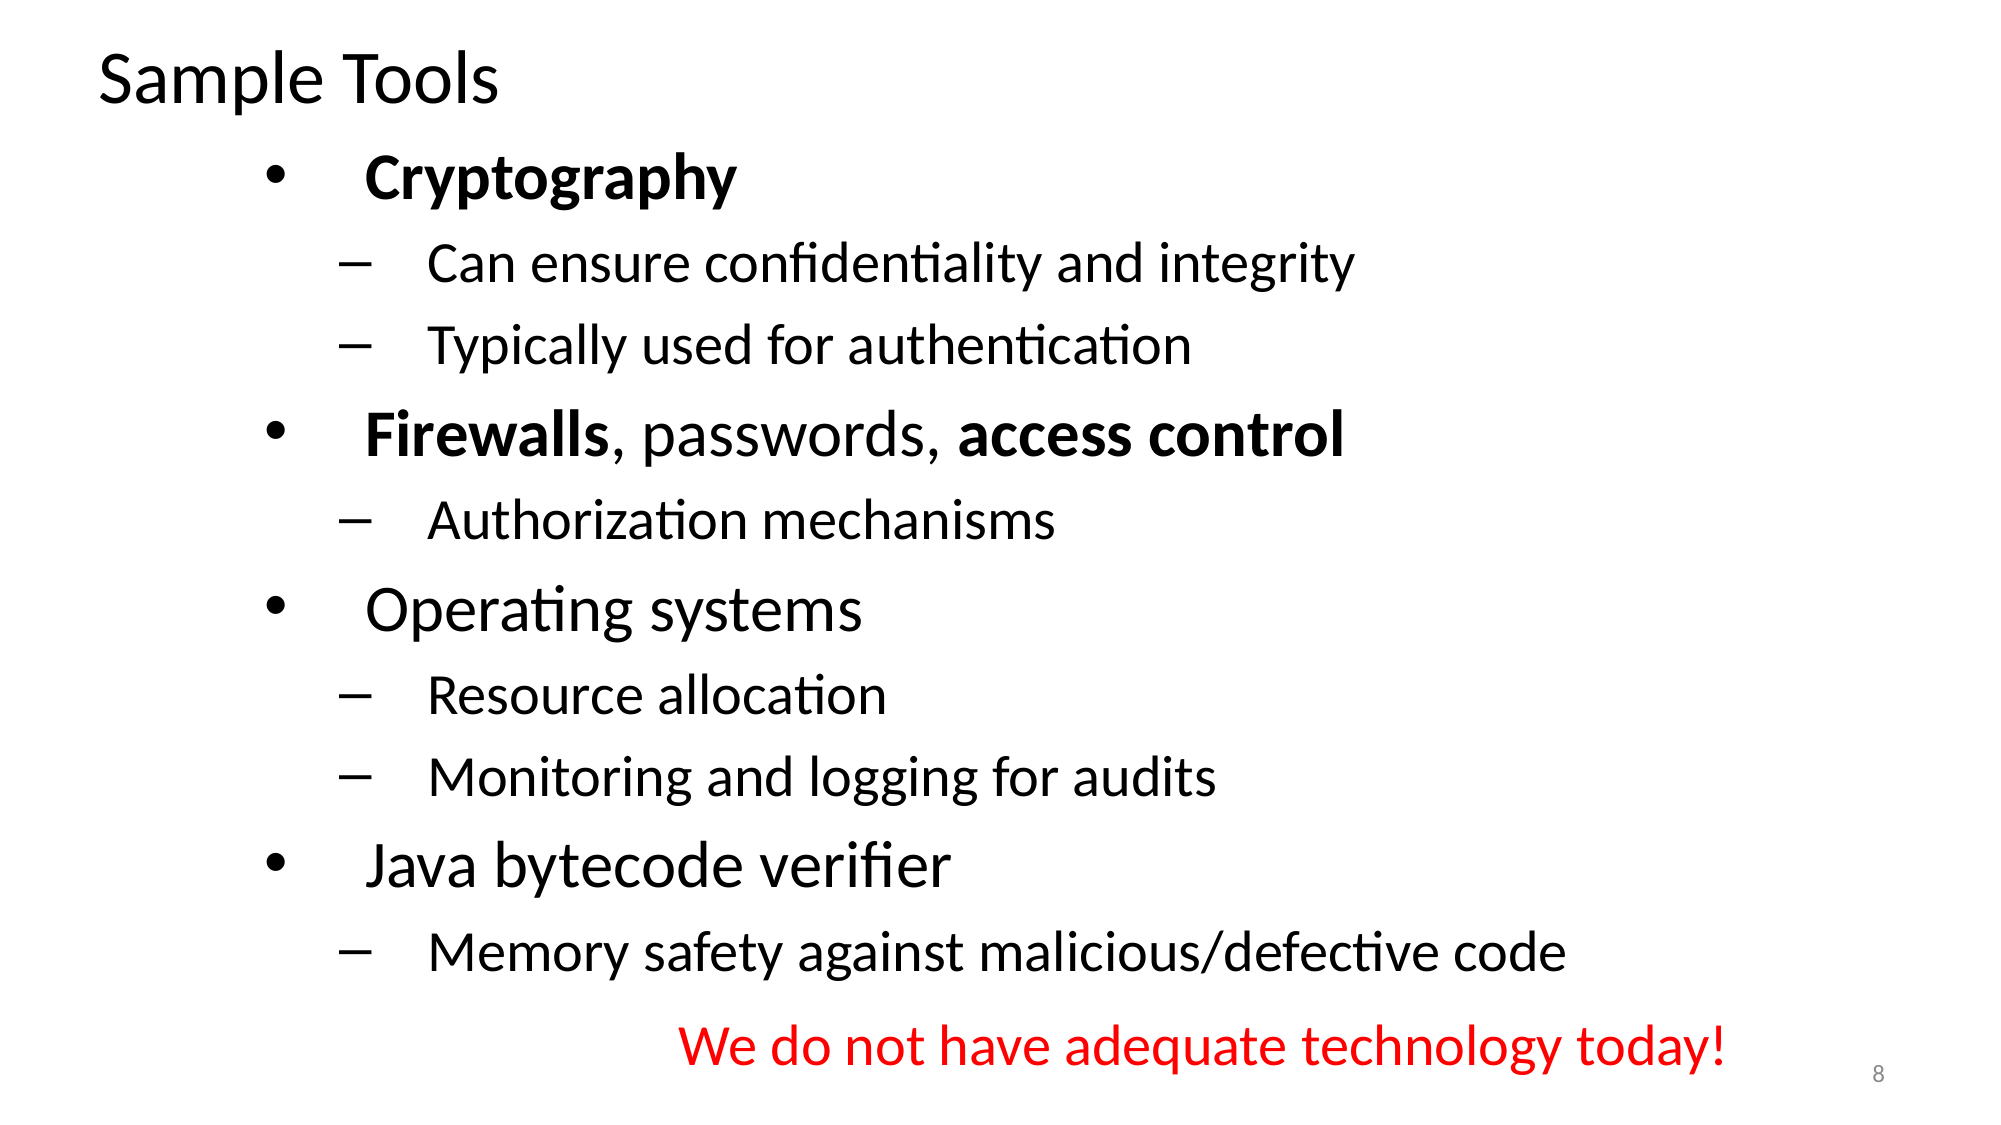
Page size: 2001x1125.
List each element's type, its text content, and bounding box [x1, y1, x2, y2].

text_box We do not have adequate technology today! [663, 999, 1744, 1085]
title Sample Tools [83, 19, 1434, 127]
list Cryptography Can ensure confidentiality and integrity Typically used for authentication Firewalls, passwords, access control Authorization mechanisms Operating systems Resource allocation Monitoring and logging for audits Java bytecode verifier Memory safety against malicious/defective code [249, 125, 1750, 1031]
slide_number 8 [1433, 1042, 1900, 1103]
